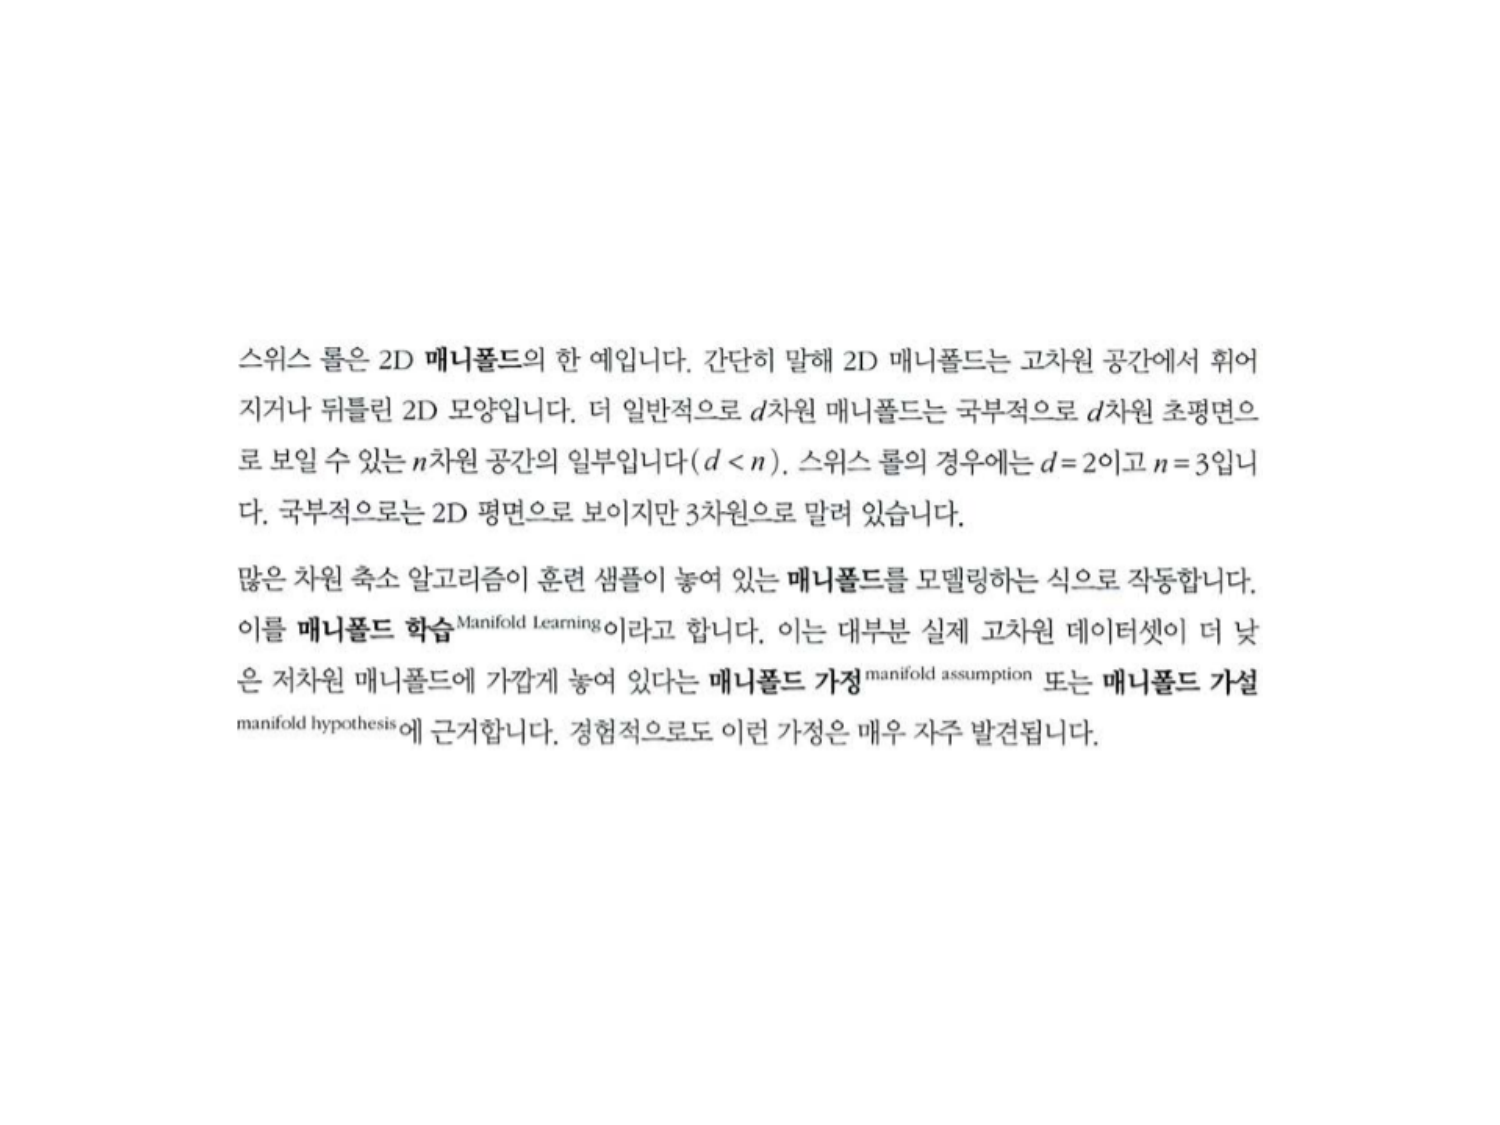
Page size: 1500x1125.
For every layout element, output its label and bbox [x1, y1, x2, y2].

picture [237, 337, 1263, 754]
